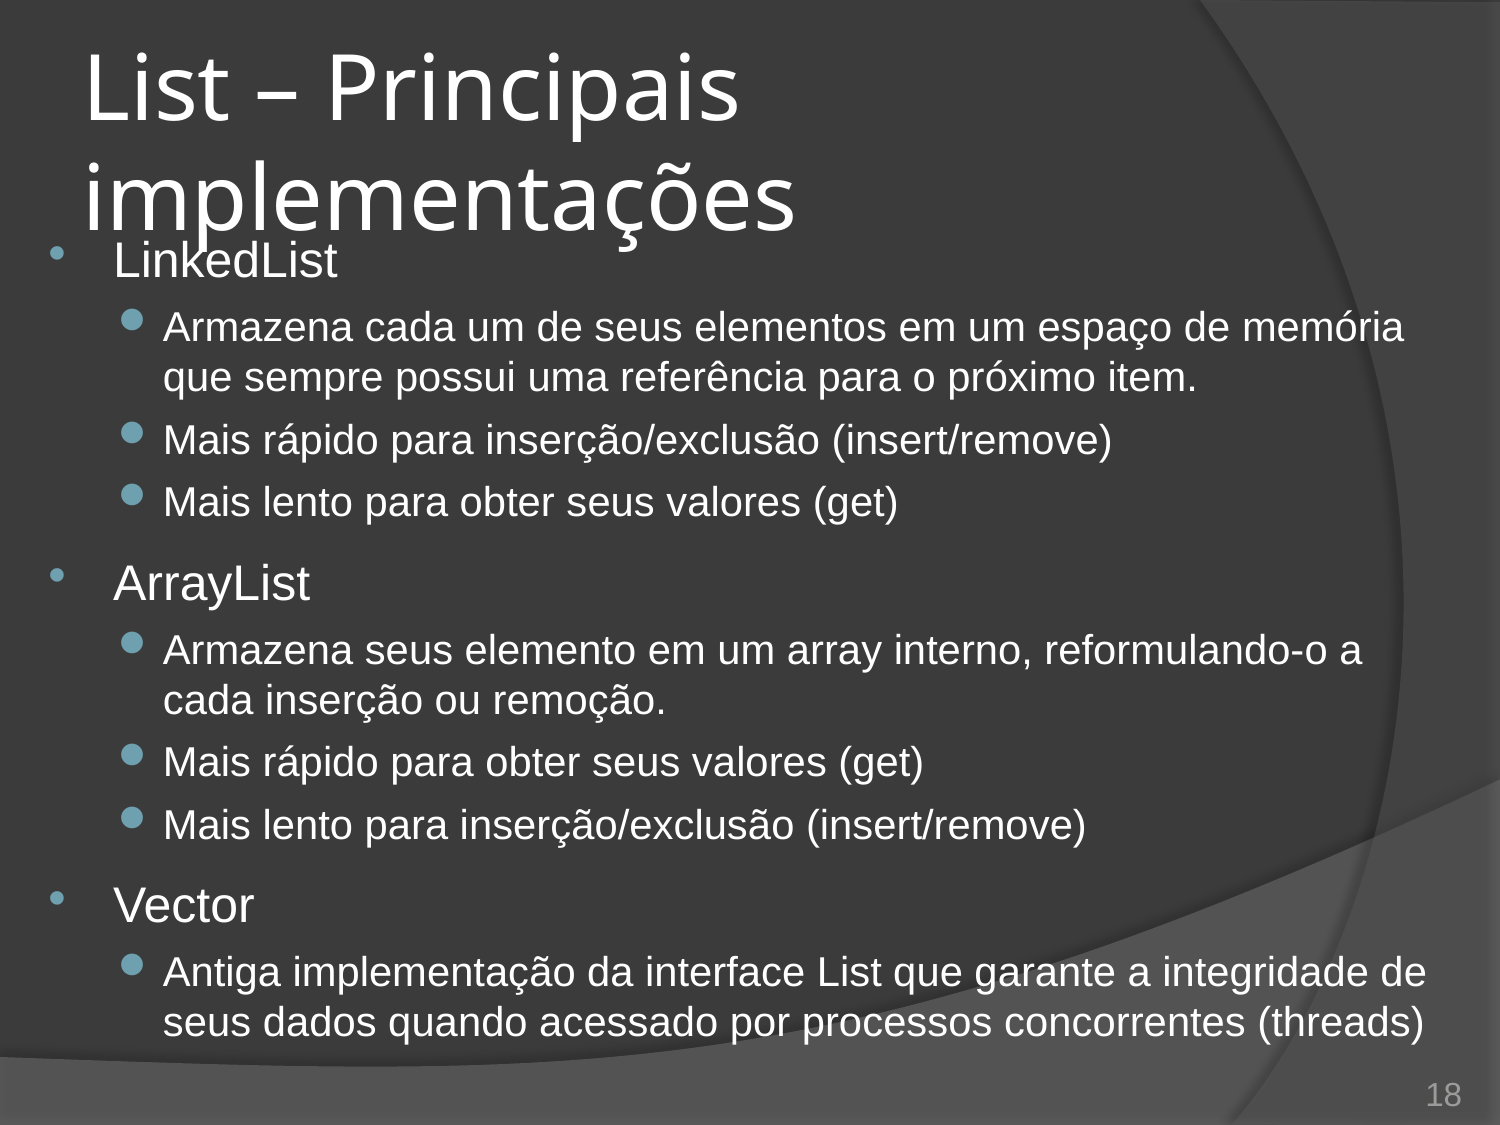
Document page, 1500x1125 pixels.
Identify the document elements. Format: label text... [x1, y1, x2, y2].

list LinkedList Armazena cada um de seus elementos em um espaço de memória que sempre possui uma referência para o próximo item. Mais rápido para inserção/exclusão (insert/remove) Mais lento para obter seus valores (get) ArrayList Armazena seus elemento em um array interno, reformulando-o a cada inserção ou remoção. Mais rápido para obter seus valores (get) Mais lento para inserção/exclusão (insert/remove) Vector Antiga implementação da interface List que garante a integridade de seus dados quando acessado por processos concorrentes (threads) [29, 219, 1471, 963]
title List – Principais implementações [74, 44, 1400, 219]
slide_number 18 [1337, 1053, 1463, 1114]
